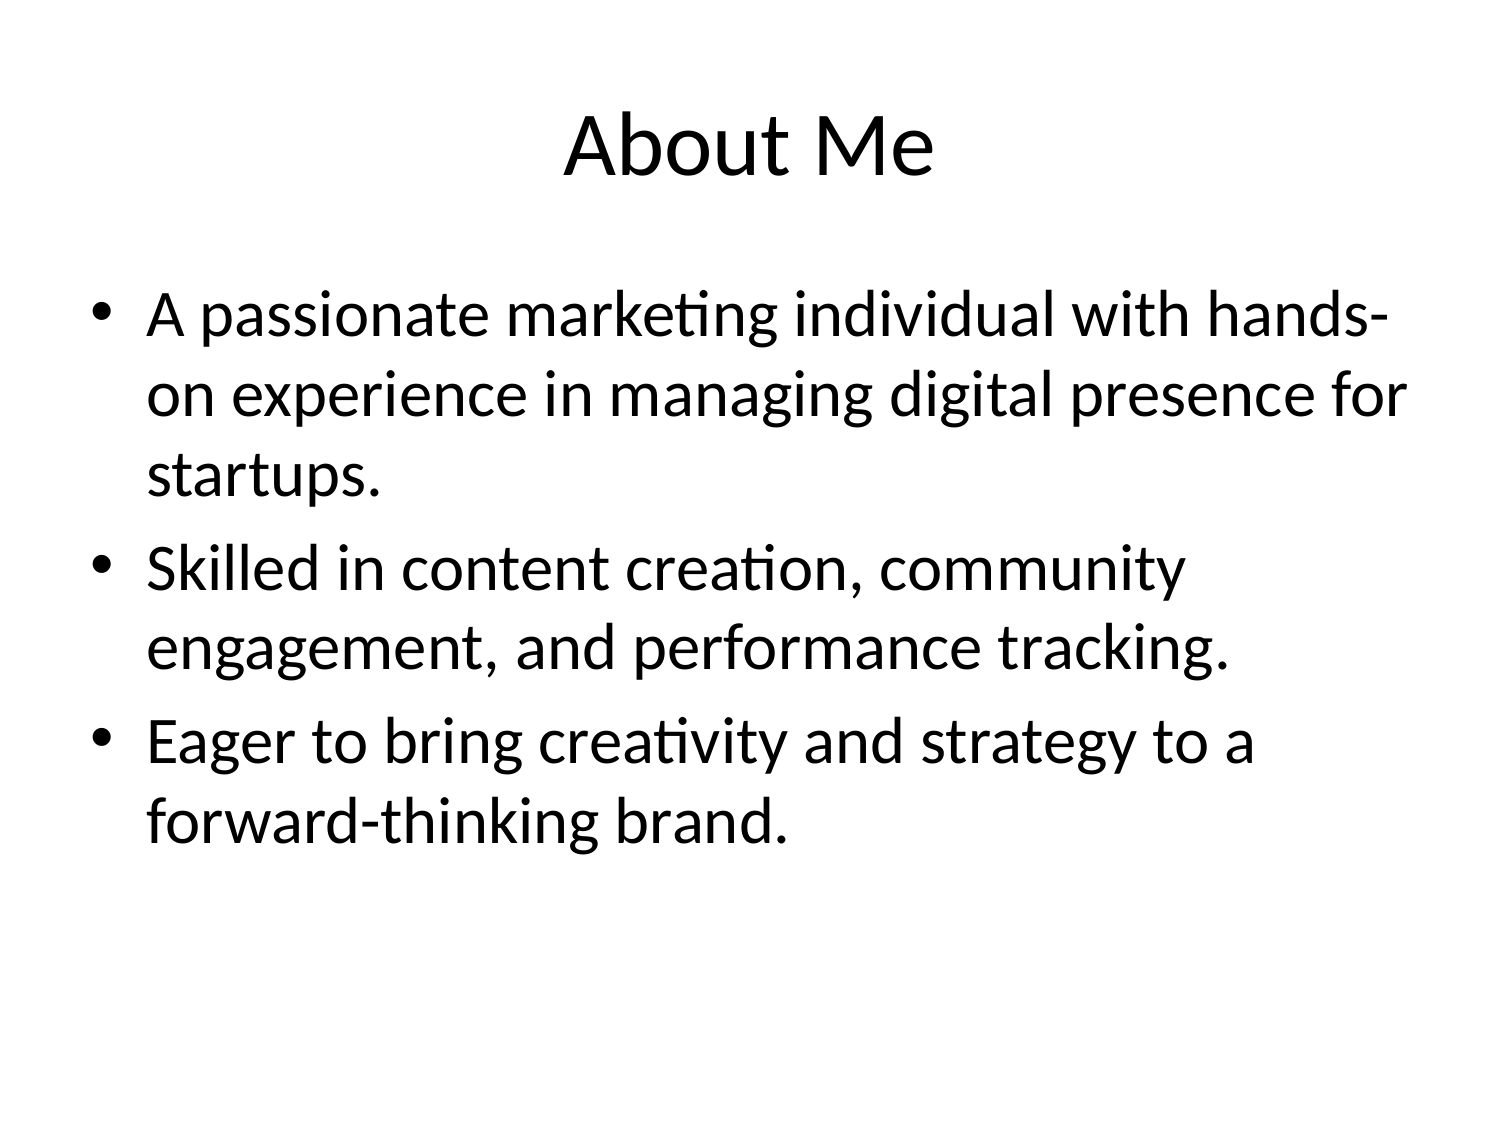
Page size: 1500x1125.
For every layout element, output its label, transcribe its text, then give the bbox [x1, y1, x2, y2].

title About Me [75, 45, 1425, 233]
list A passionate marketing individual with hands-on experience in managing digital presence for startups. Skilled in content creation, community engagement, and performance tracking. Eager to bring creativity and strategy to a forward-thinking brand. [75, 262, 1425, 1005]
